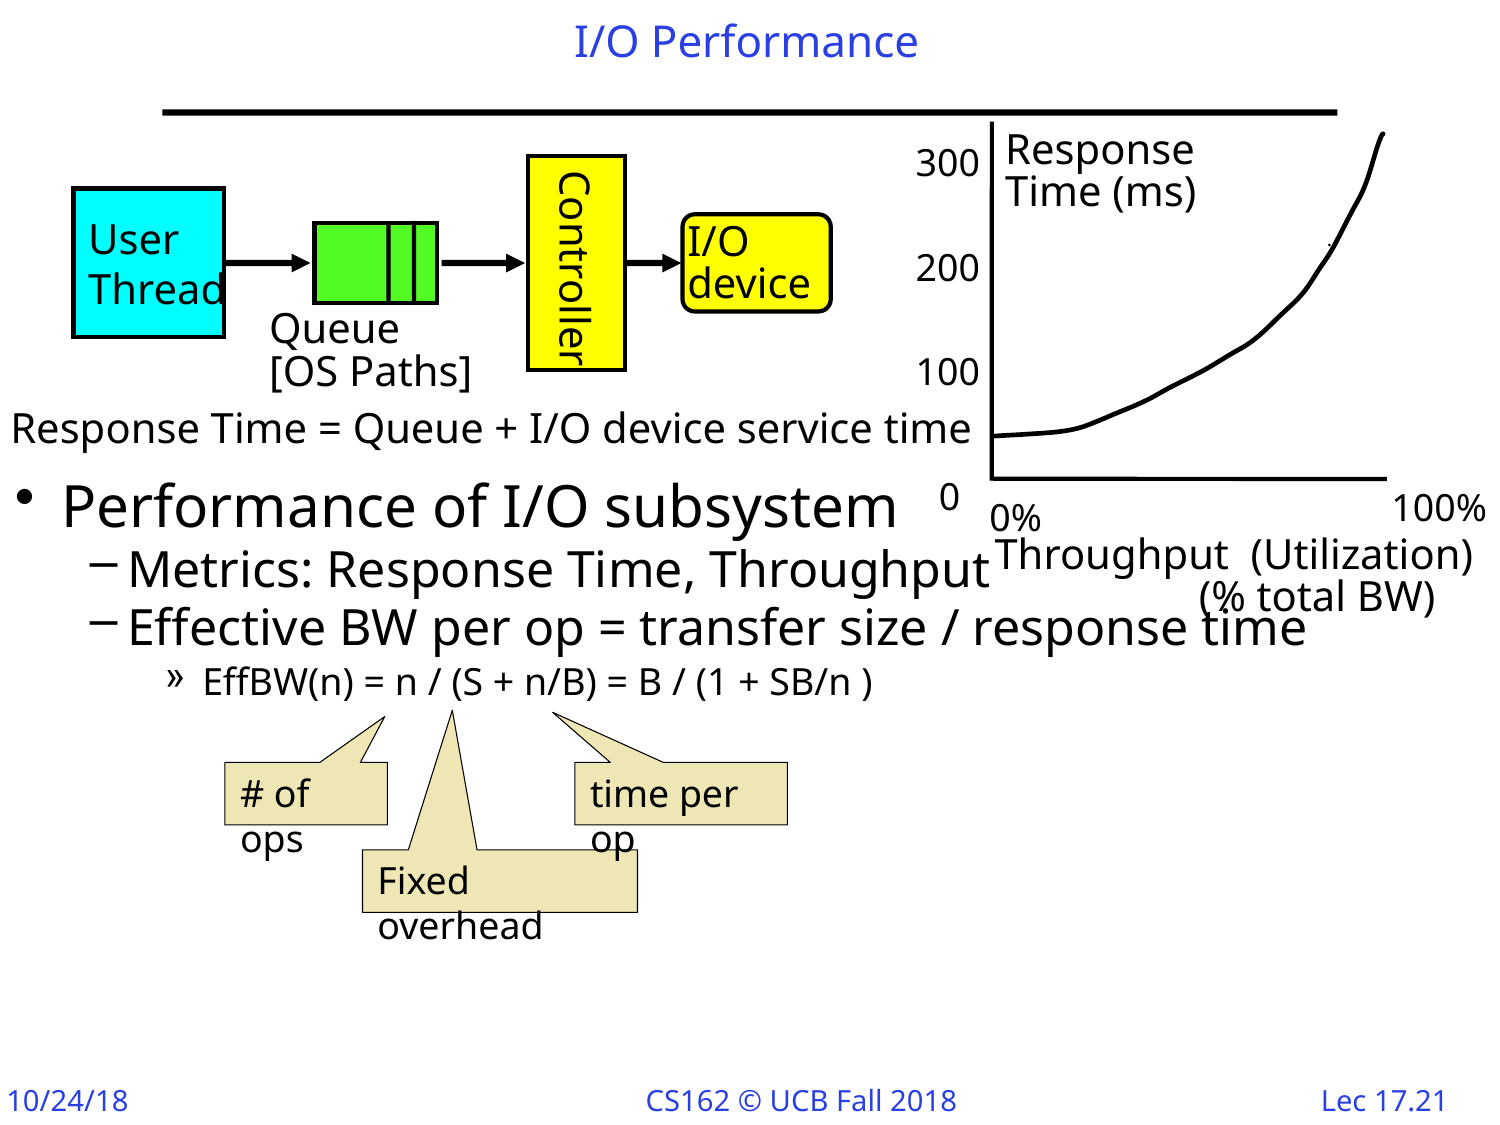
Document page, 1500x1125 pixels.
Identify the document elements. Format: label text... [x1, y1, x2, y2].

list Performance of I/O subsystem Metrics: Response Time, Throughput Effective BW per op = transfer size / response time EffBW(n) = n / (S + n/B) = B / (1 + SB/n ) [0, 475, 1500, 1013]
title I/O Performance [128, 12, 1366, 75]
text_box Fixed overhead [362, 710, 638, 913]
text_box time per op [552, 712, 788, 825]
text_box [908, 121, 1493, 627]
text_box # of ops [224, 716, 388, 825]
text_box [0, 155, 903, 459]
